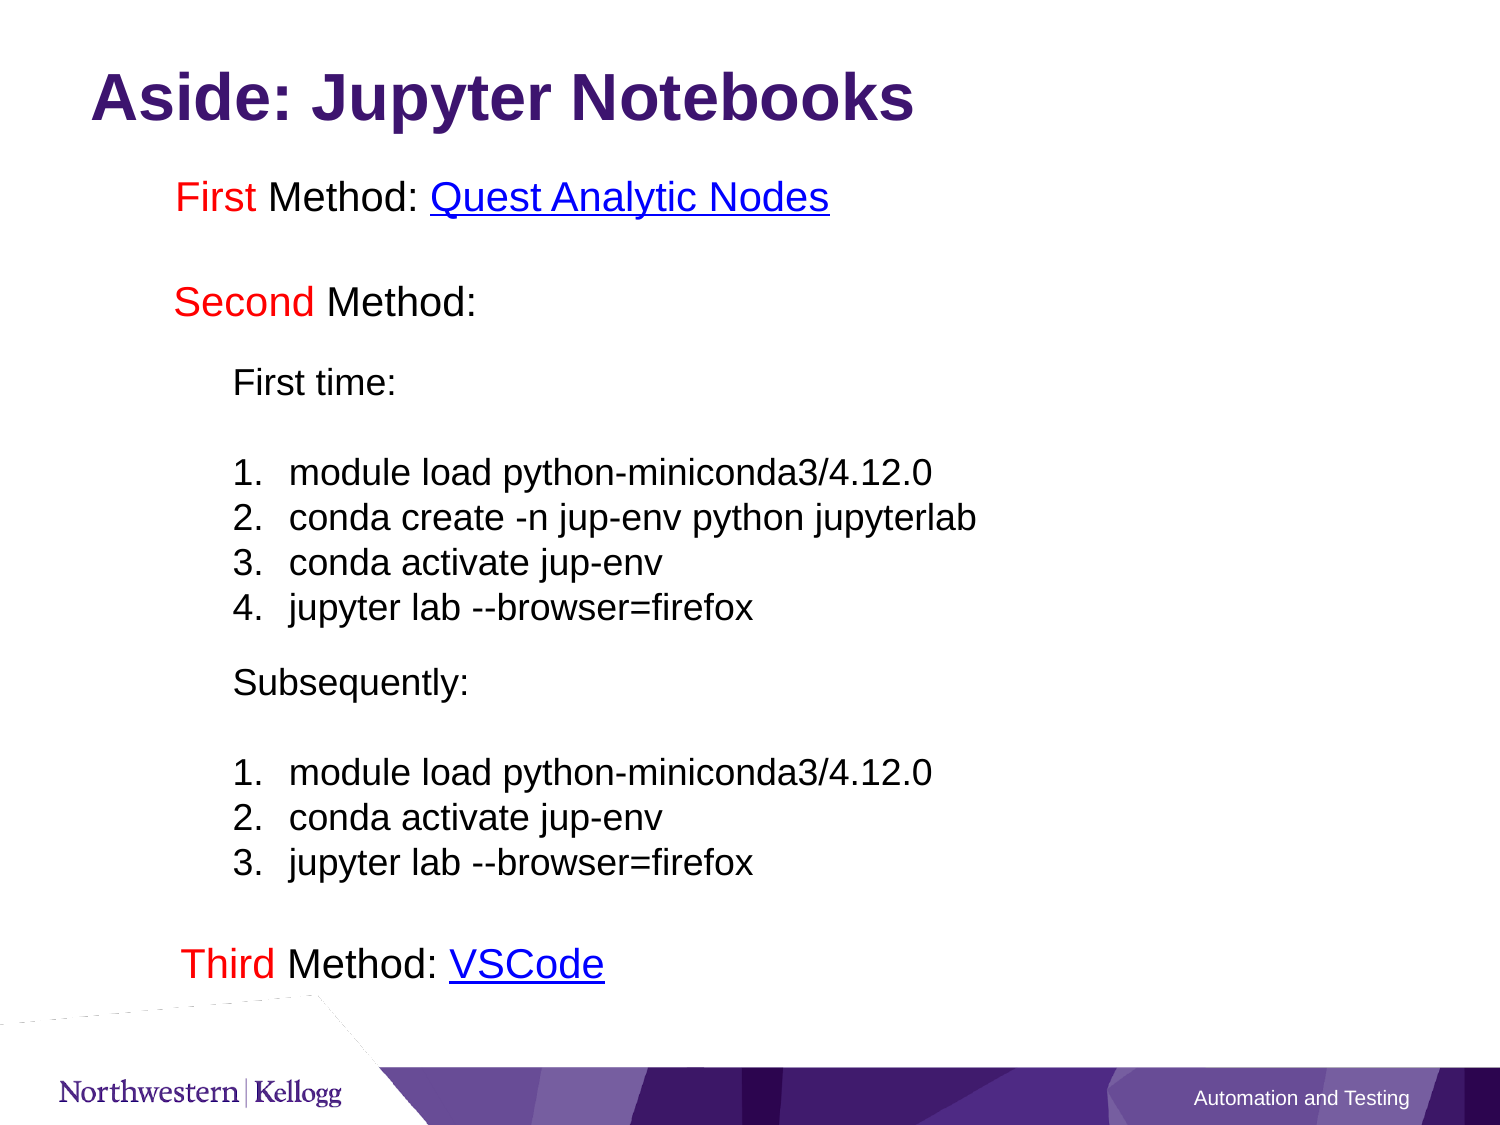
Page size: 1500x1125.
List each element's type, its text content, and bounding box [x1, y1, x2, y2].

text_box Third Method: VSCode [165, 929, 620, 995]
footer Automation and Testing [750, 1067, 1425, 1125]
text_box First Method: Quest Analytic Nodes [160, 162, 845, 228]
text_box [156, 267, 1088, 894]
title Aside: Jupyter Notebooks [75, 0, 1425, 188]
picture [0, 0, 1500, 1125]
